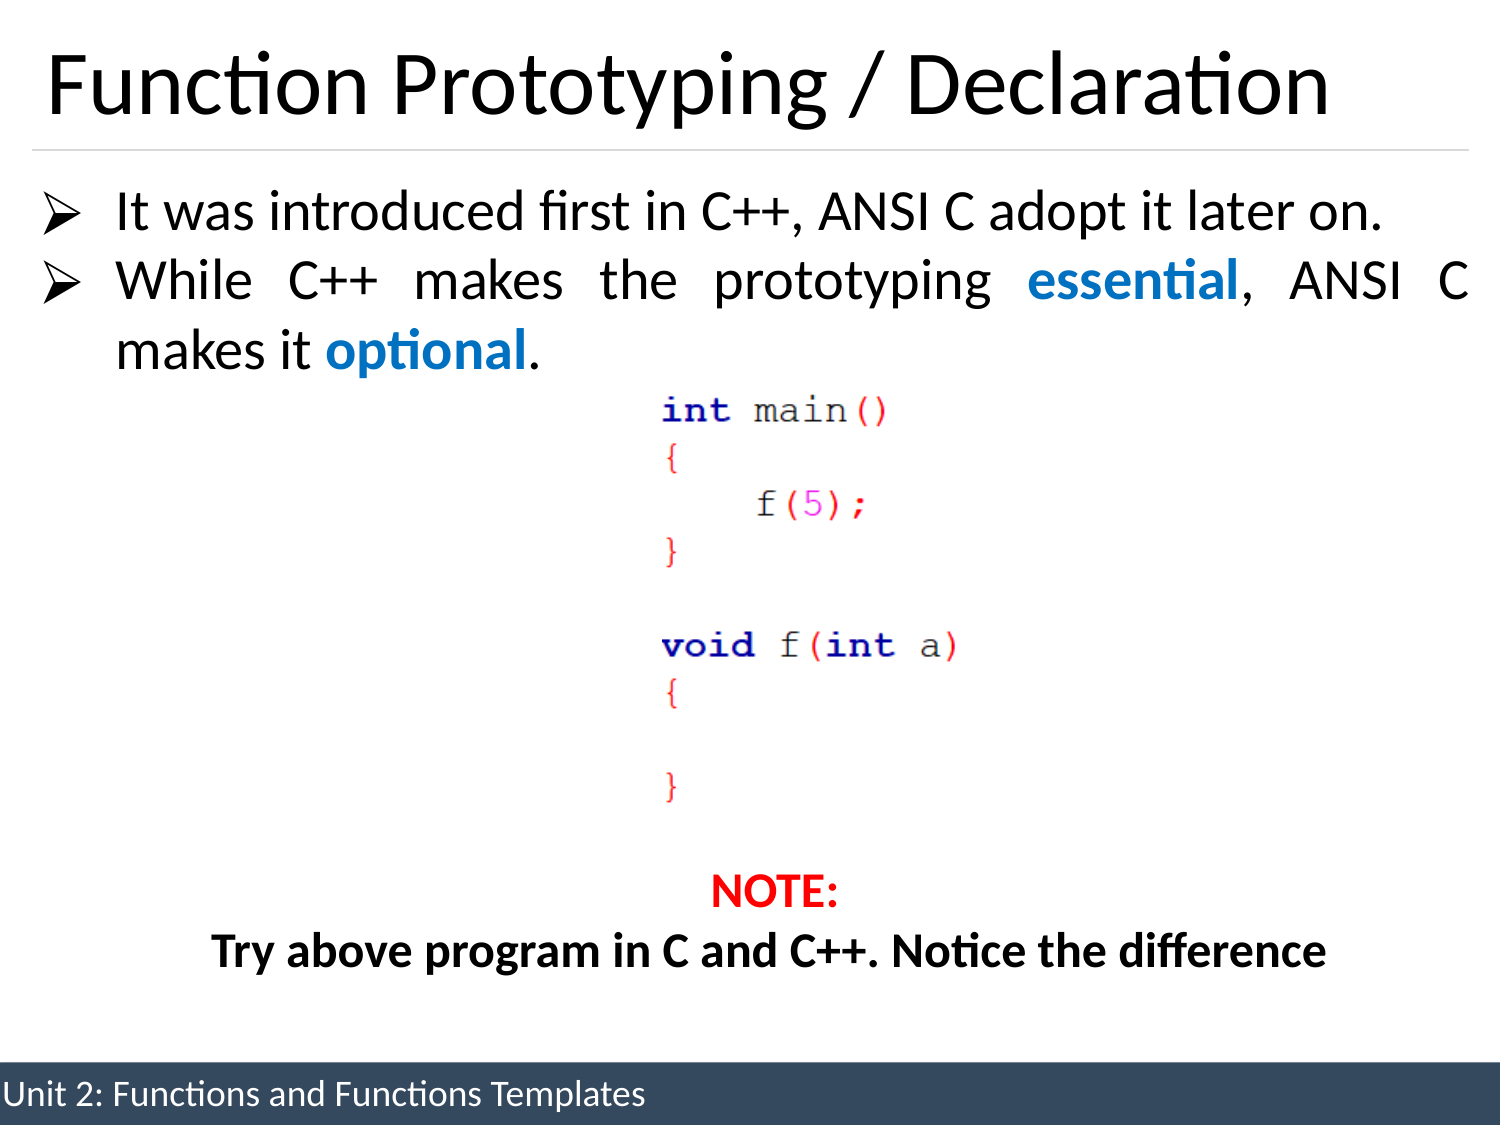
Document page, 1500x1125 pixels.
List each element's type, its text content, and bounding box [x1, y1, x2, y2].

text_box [0, 1055, 1500, 1125]
text_box NOTE: Try above program in C and C++. Notice the difference [162, 849, 1388, 985]
title Function Prototyping / Declaration [44, 21, 1462, 149]
picture [662, 392, 966, 812]
text_box It was introduced first in C++, ANSI C adopt it later on. While C++ makes the prototyping essential, ANSI C makes it optional. [40, 149, 1470, 382]
